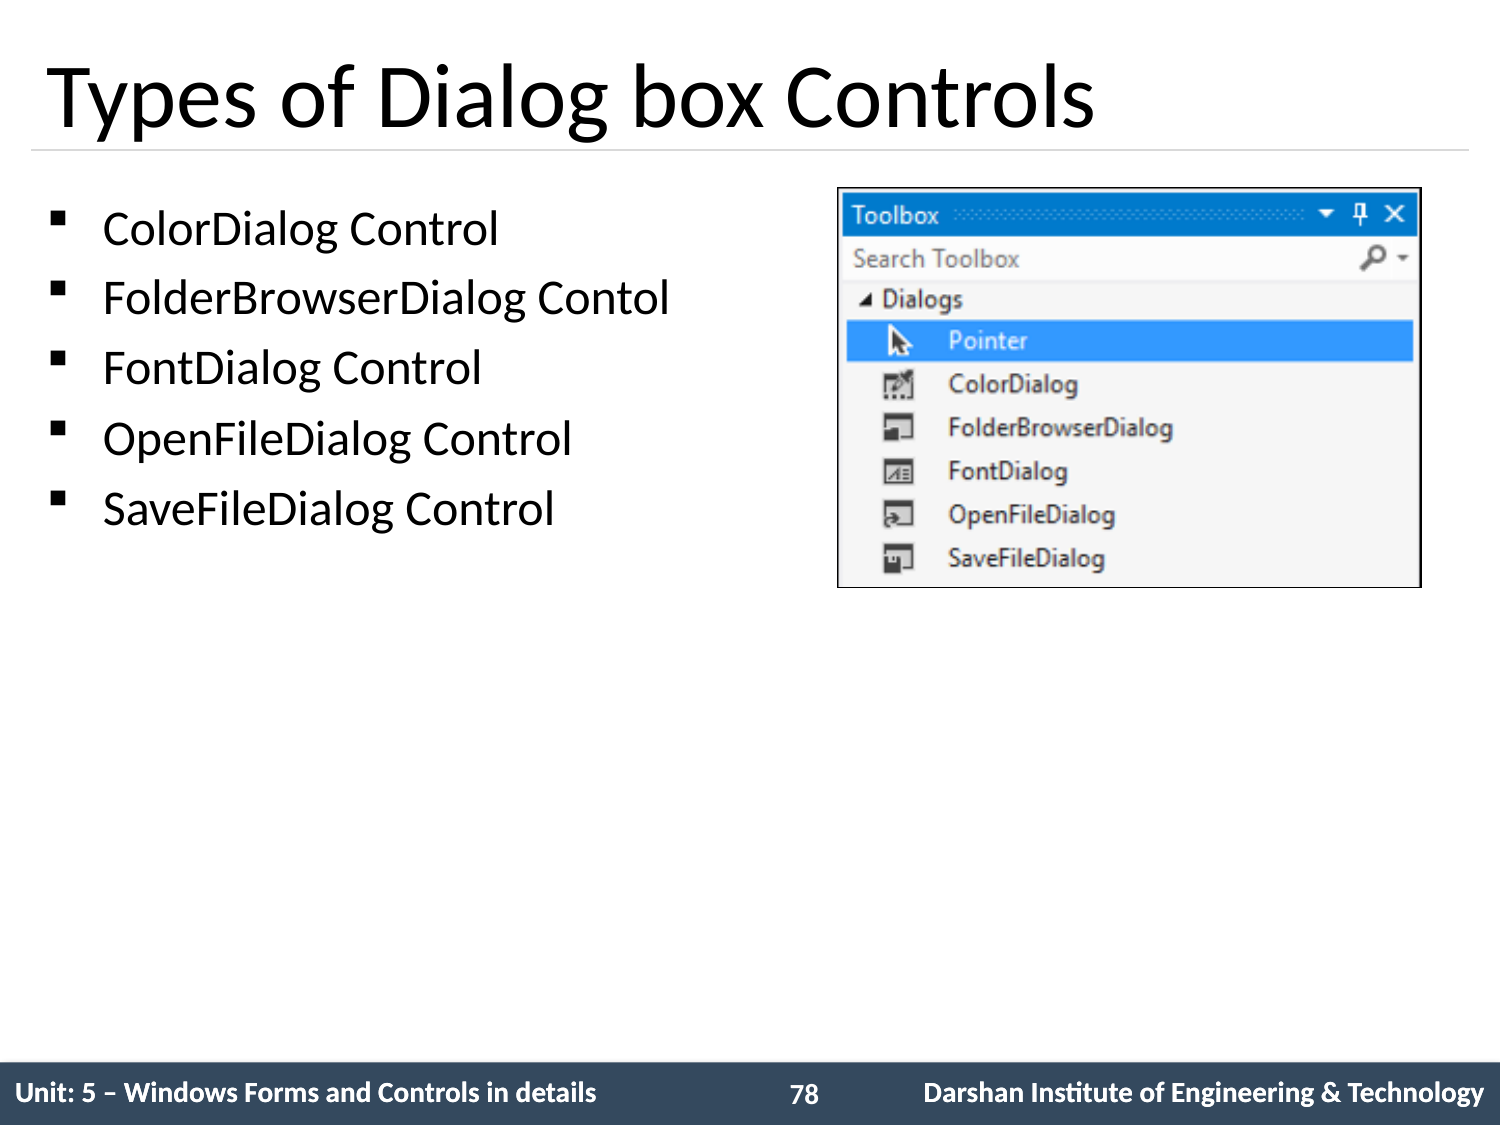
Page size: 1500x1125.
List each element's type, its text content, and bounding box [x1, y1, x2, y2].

list ColorDialog Control FolderBrowserDialog Contol FontDialog Control OpenFileDialog Control SaveFileDialog Control [31, 187, 738, 1038]
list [837, 187, 1423, 588]
title Types of Dialog box Controls [31, 24, 1469, 158]
